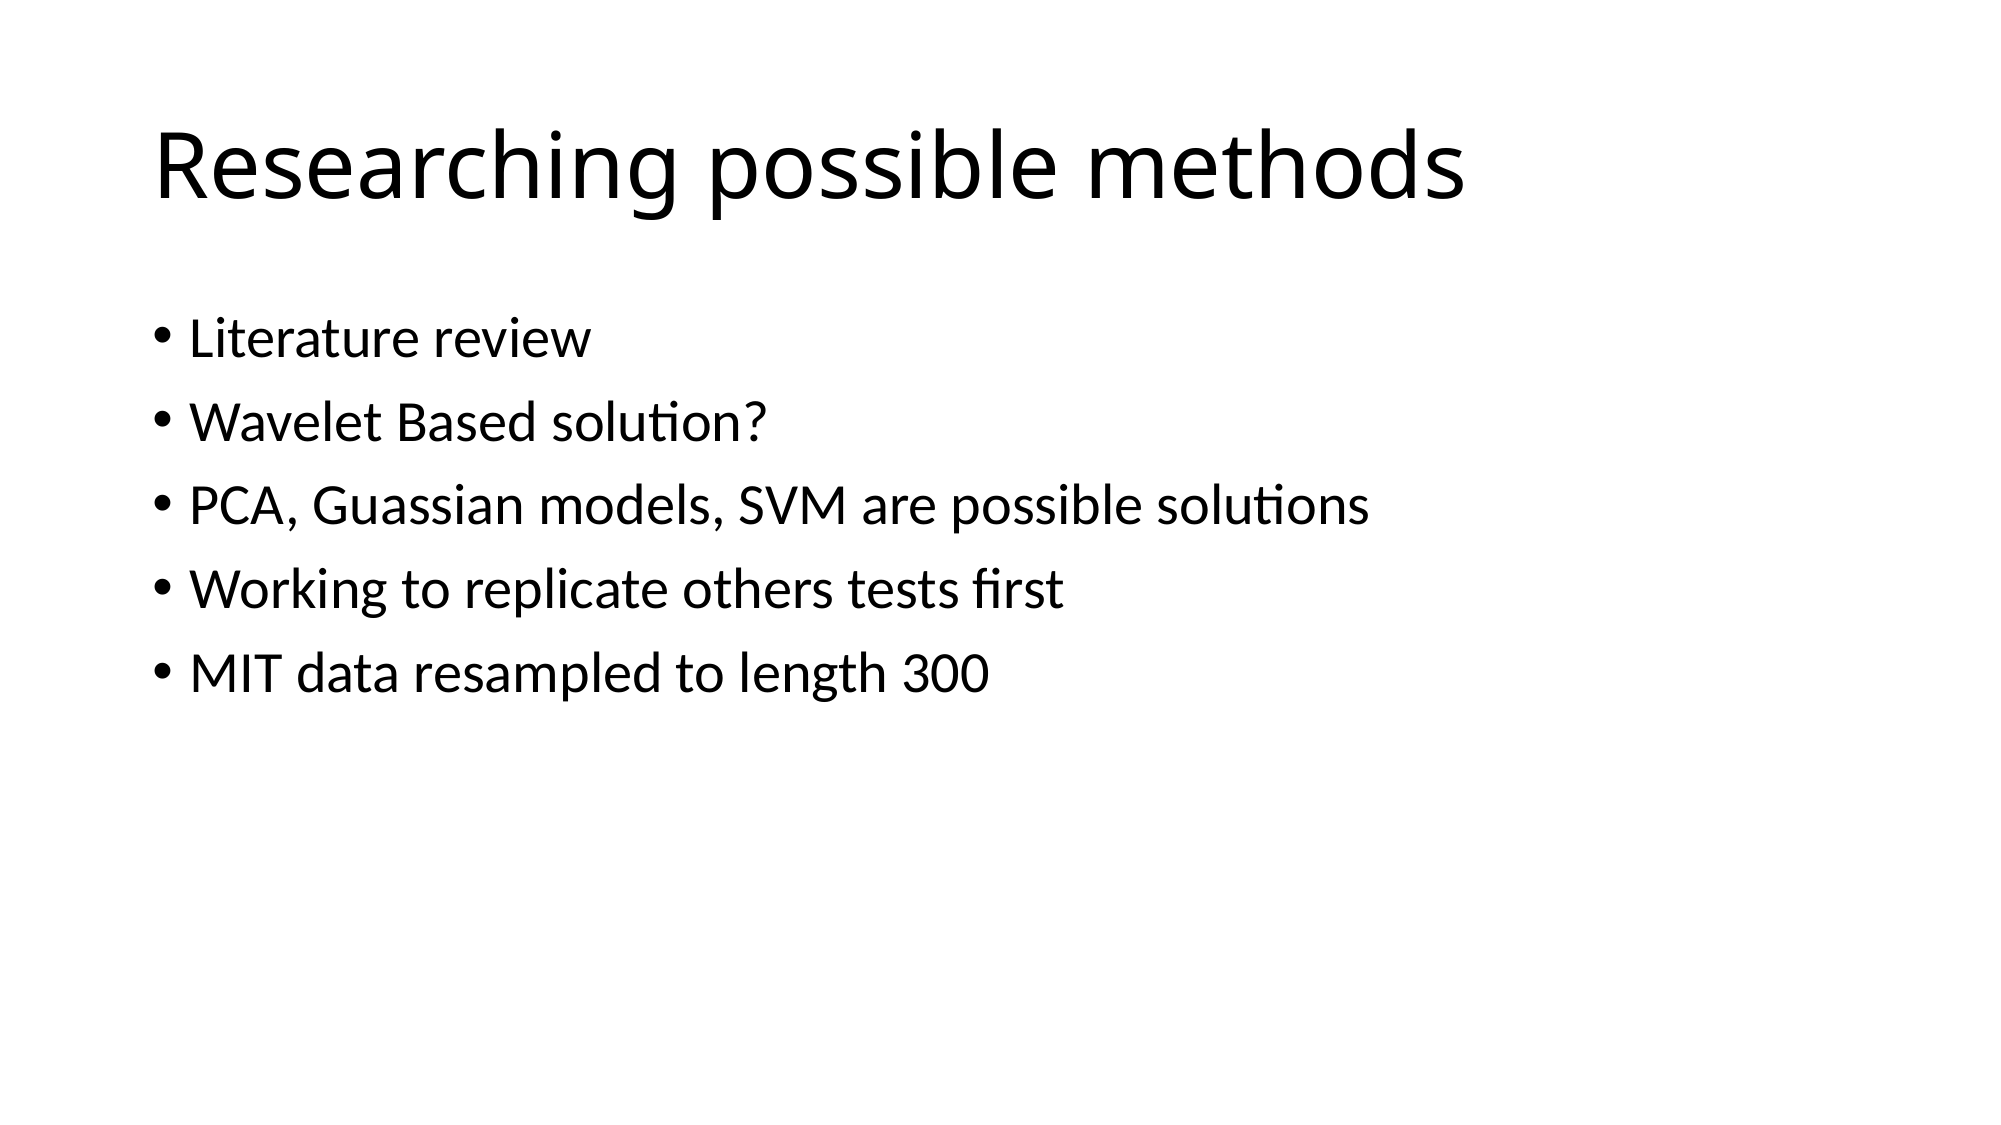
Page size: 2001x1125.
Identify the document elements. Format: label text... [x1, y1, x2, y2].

list Literature review Wavelet Based solution? PCA, Guassian models, SVM are possible solutions Working to replicate others tests first MIT data resampled to length 300 [137, 299, 1863, 1014]
title Researching possible methods [137, 59, 1863, 278]
